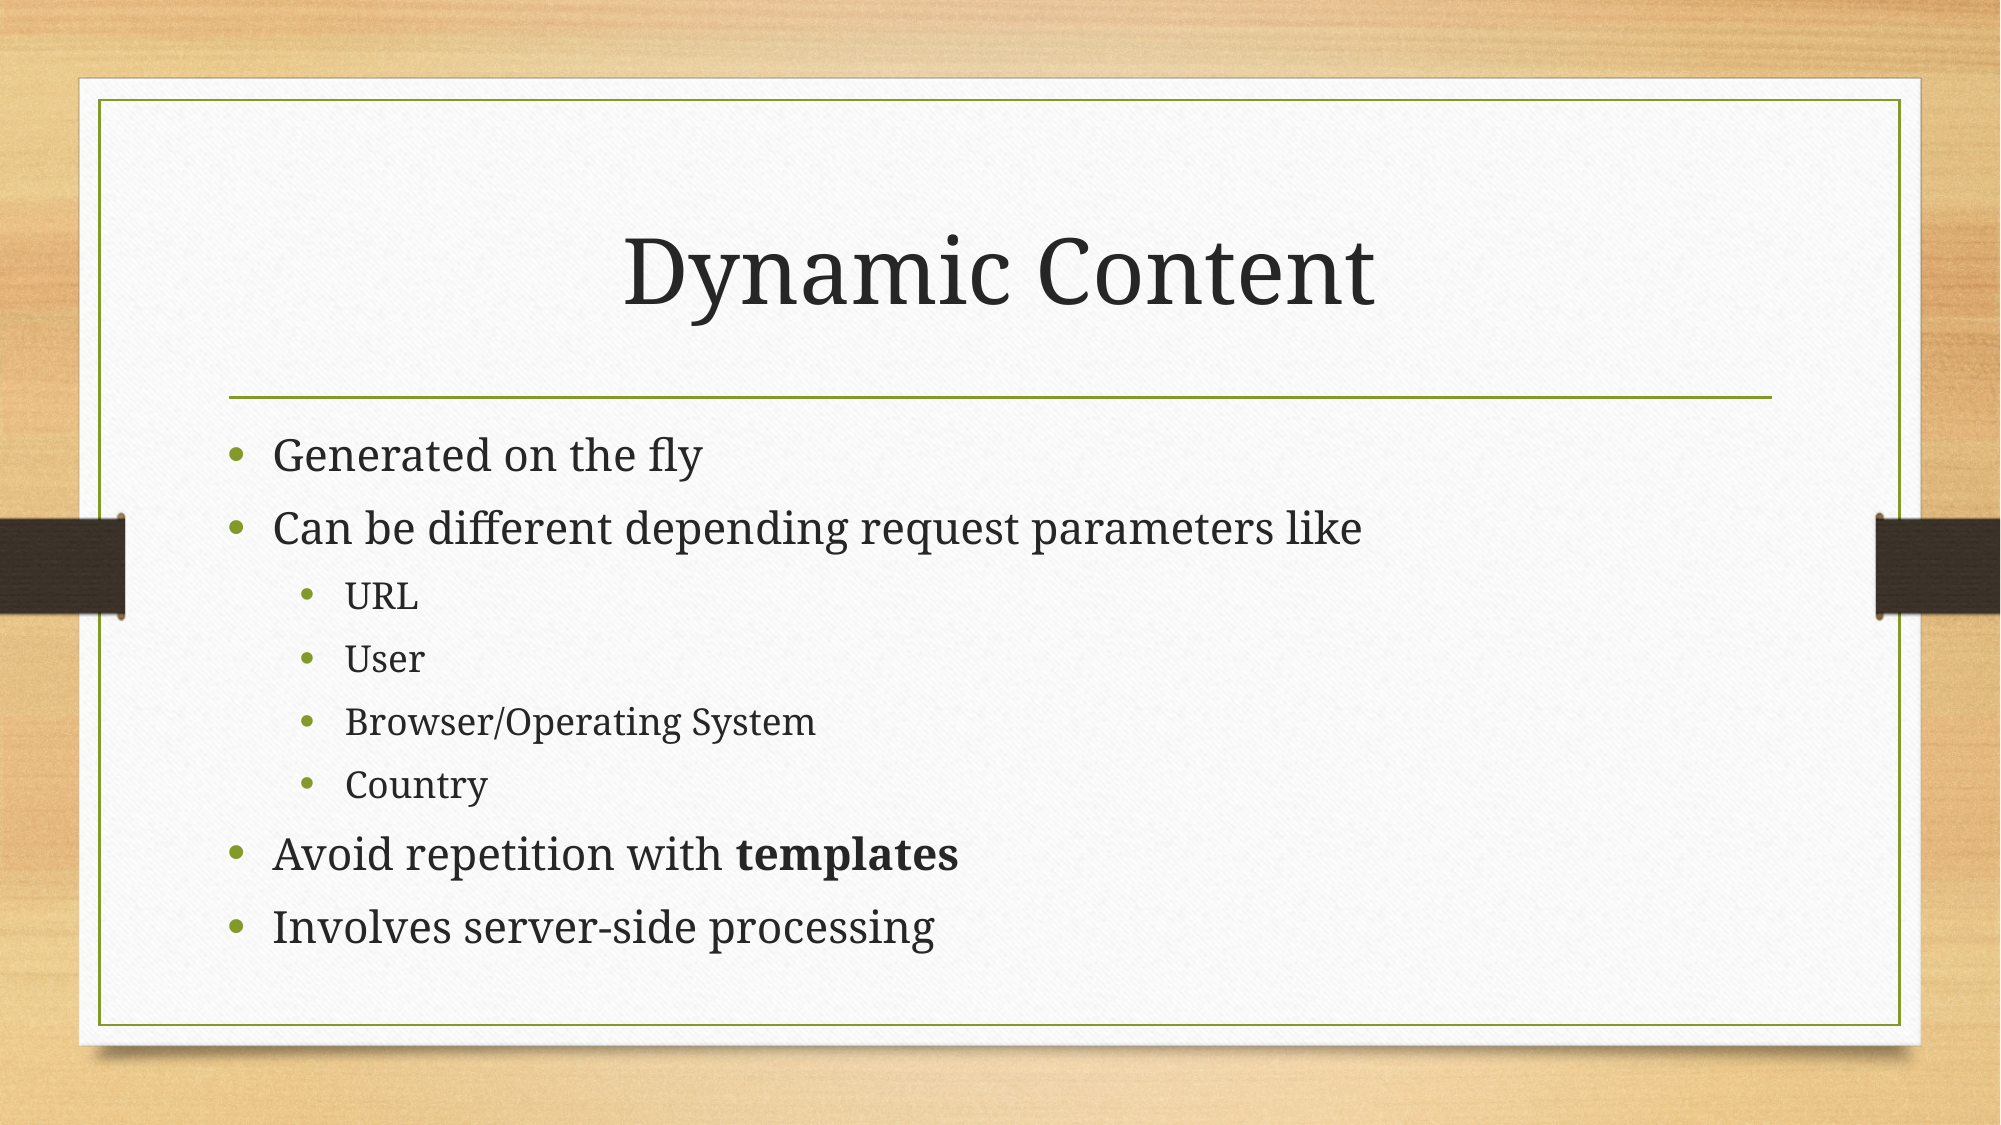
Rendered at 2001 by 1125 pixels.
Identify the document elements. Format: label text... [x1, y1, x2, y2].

list Generated on the fly Can be different depending request parameters like URL User Browser/Operating System Country Avoid repetition with templates Involves server-side processing [212, 419, 1788, 964]
title Dynamic Content [212, 161, 1788, 375]
picture [0, 0, 2001, 1125]
